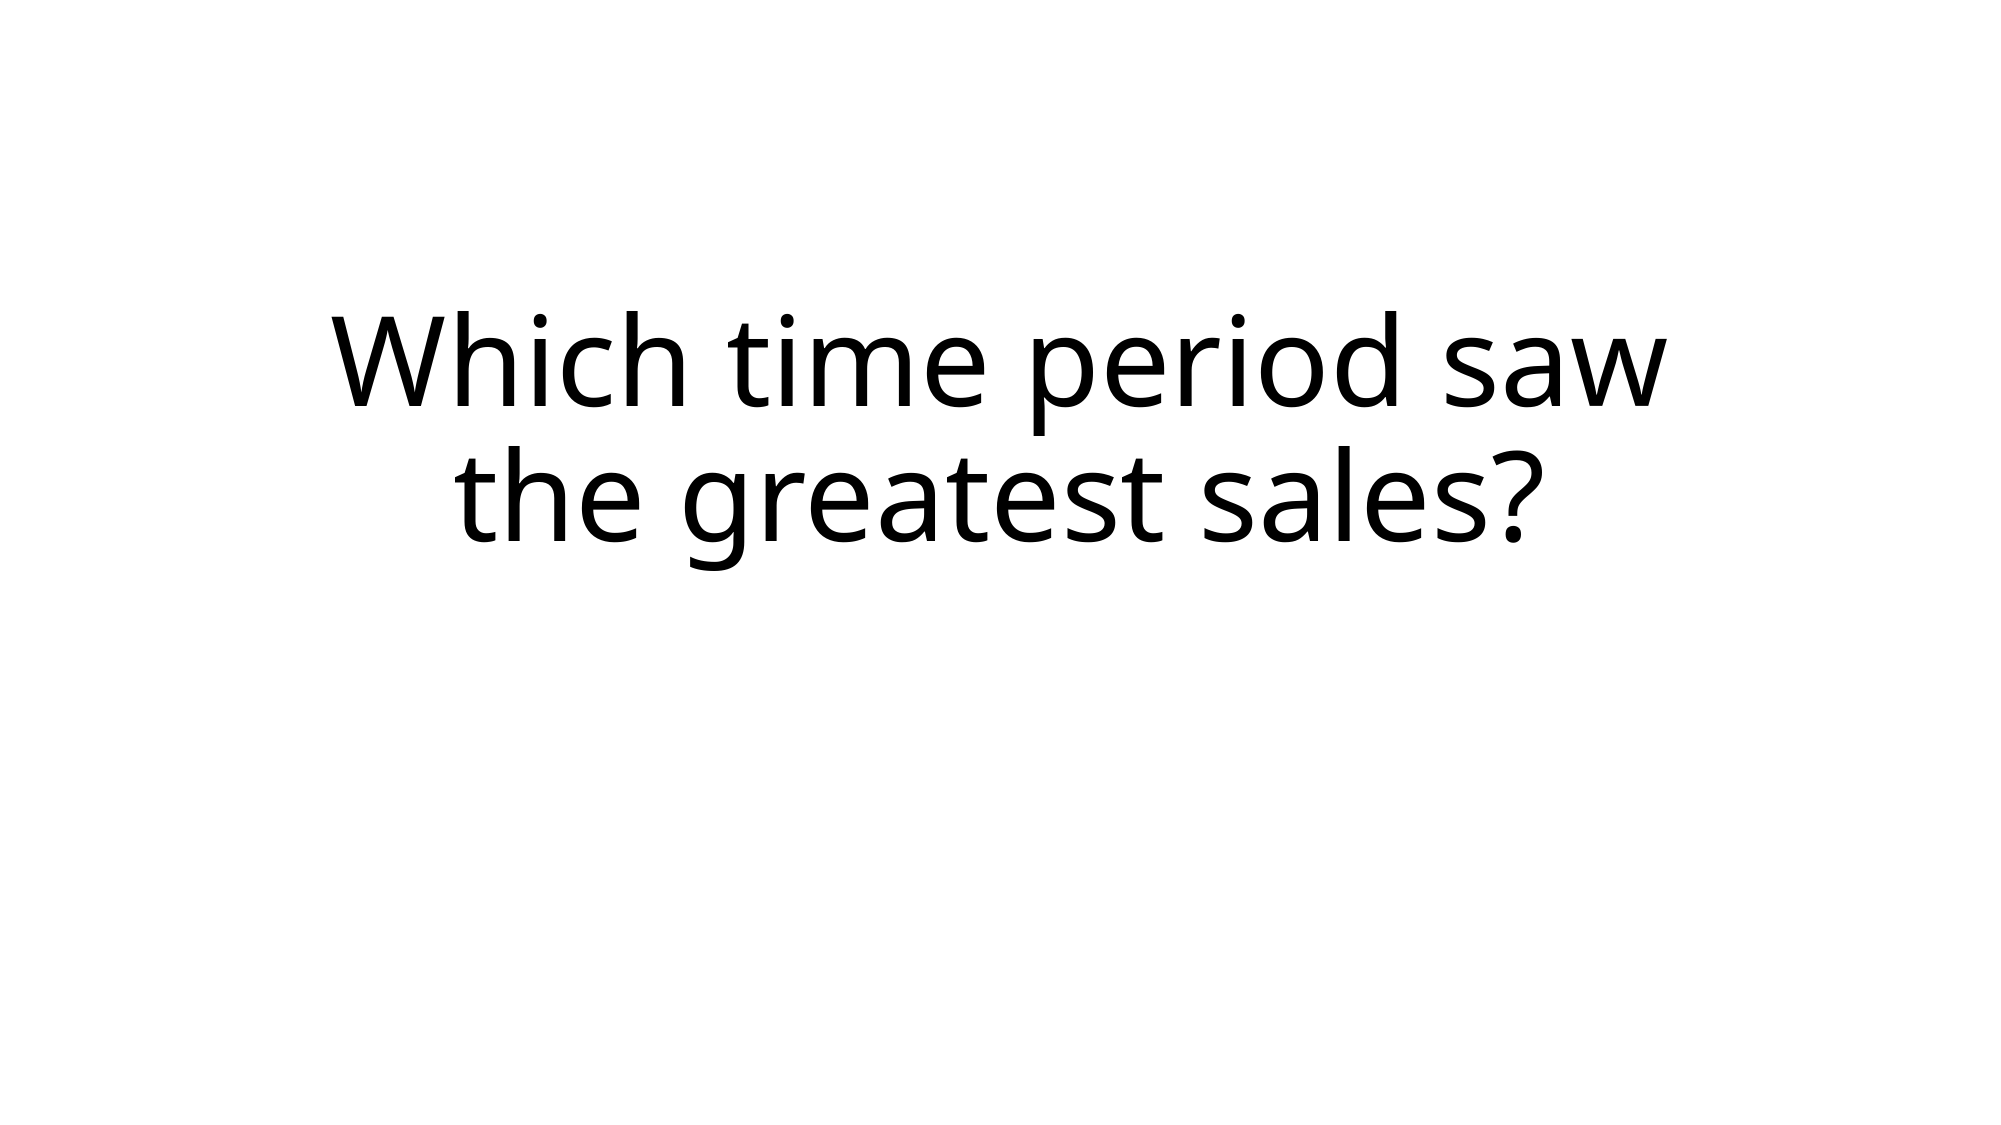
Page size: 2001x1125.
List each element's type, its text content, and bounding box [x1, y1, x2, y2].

title Which time period saw the greatest sales? [249, 184, 1750, 576]
